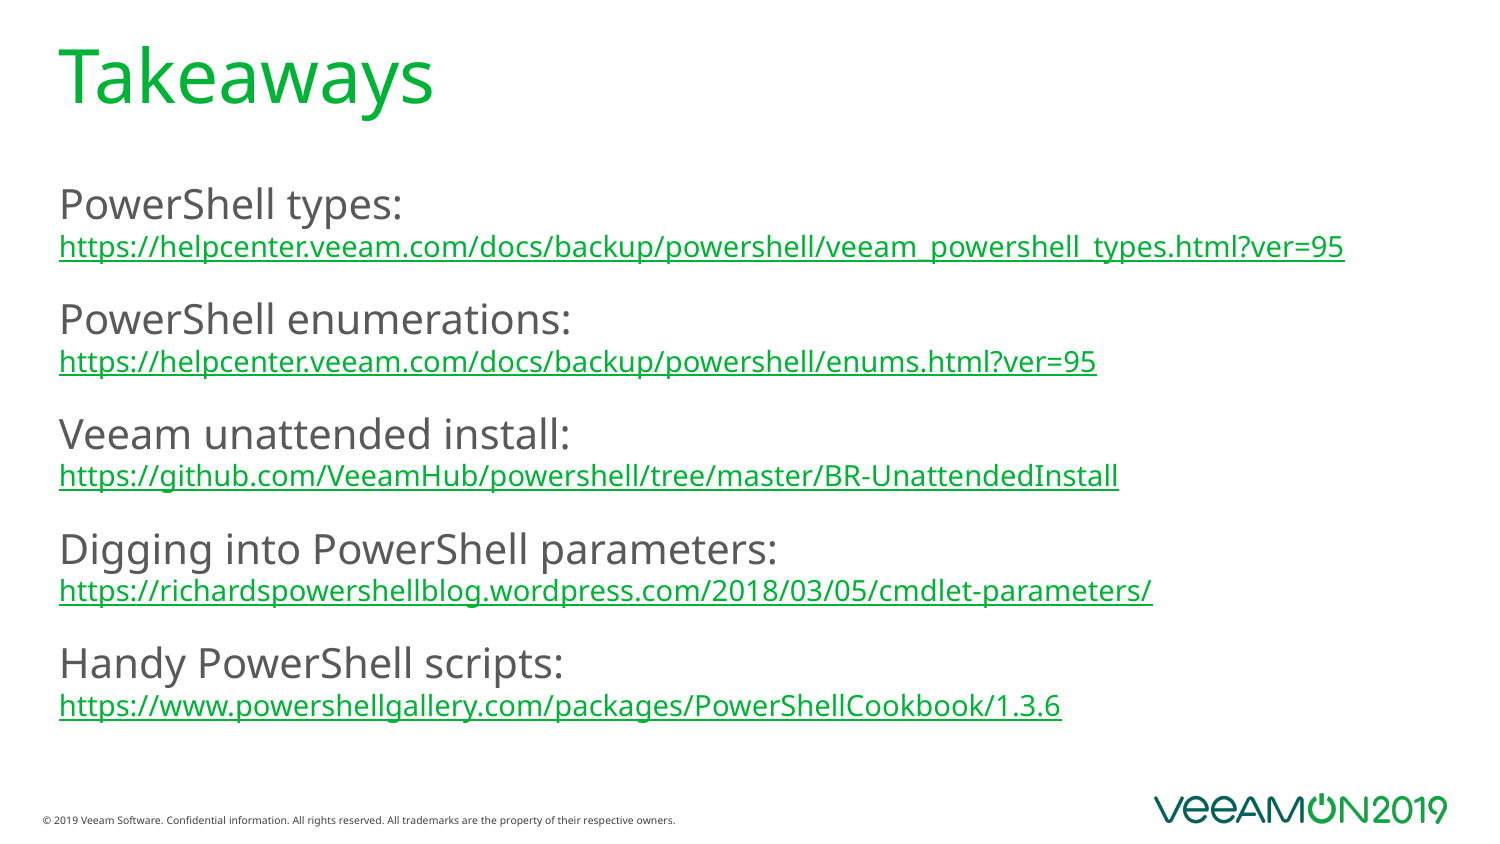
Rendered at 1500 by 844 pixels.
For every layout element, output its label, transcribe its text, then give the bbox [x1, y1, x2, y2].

title Takeaways [59, 28, 1432, 140]
list PowerShell types: https://helpcenter.veeam.com/docs/backup/powershell/veeam_powershell_types.html?ver=95 PowerShell enumerations: https://helpcenter.veeam.com/docs/backup/powershell/enums.html?ver=95 Veeam unattended install: https://github.com/VeeamHub/powershell/tree/master/BR-UnattendedInstall Digging into PowerShell parameters: https://richardspowershellblog.wordpress.com/2018/03/05/cmdlet-parameters/ Handy PowerShell scripts: https://www.powershellgallery.com/packages/PowerShellCookbook/1.3.6 [59, 178, 1432, 788]
picture [1154, 793, 1447, 824]
